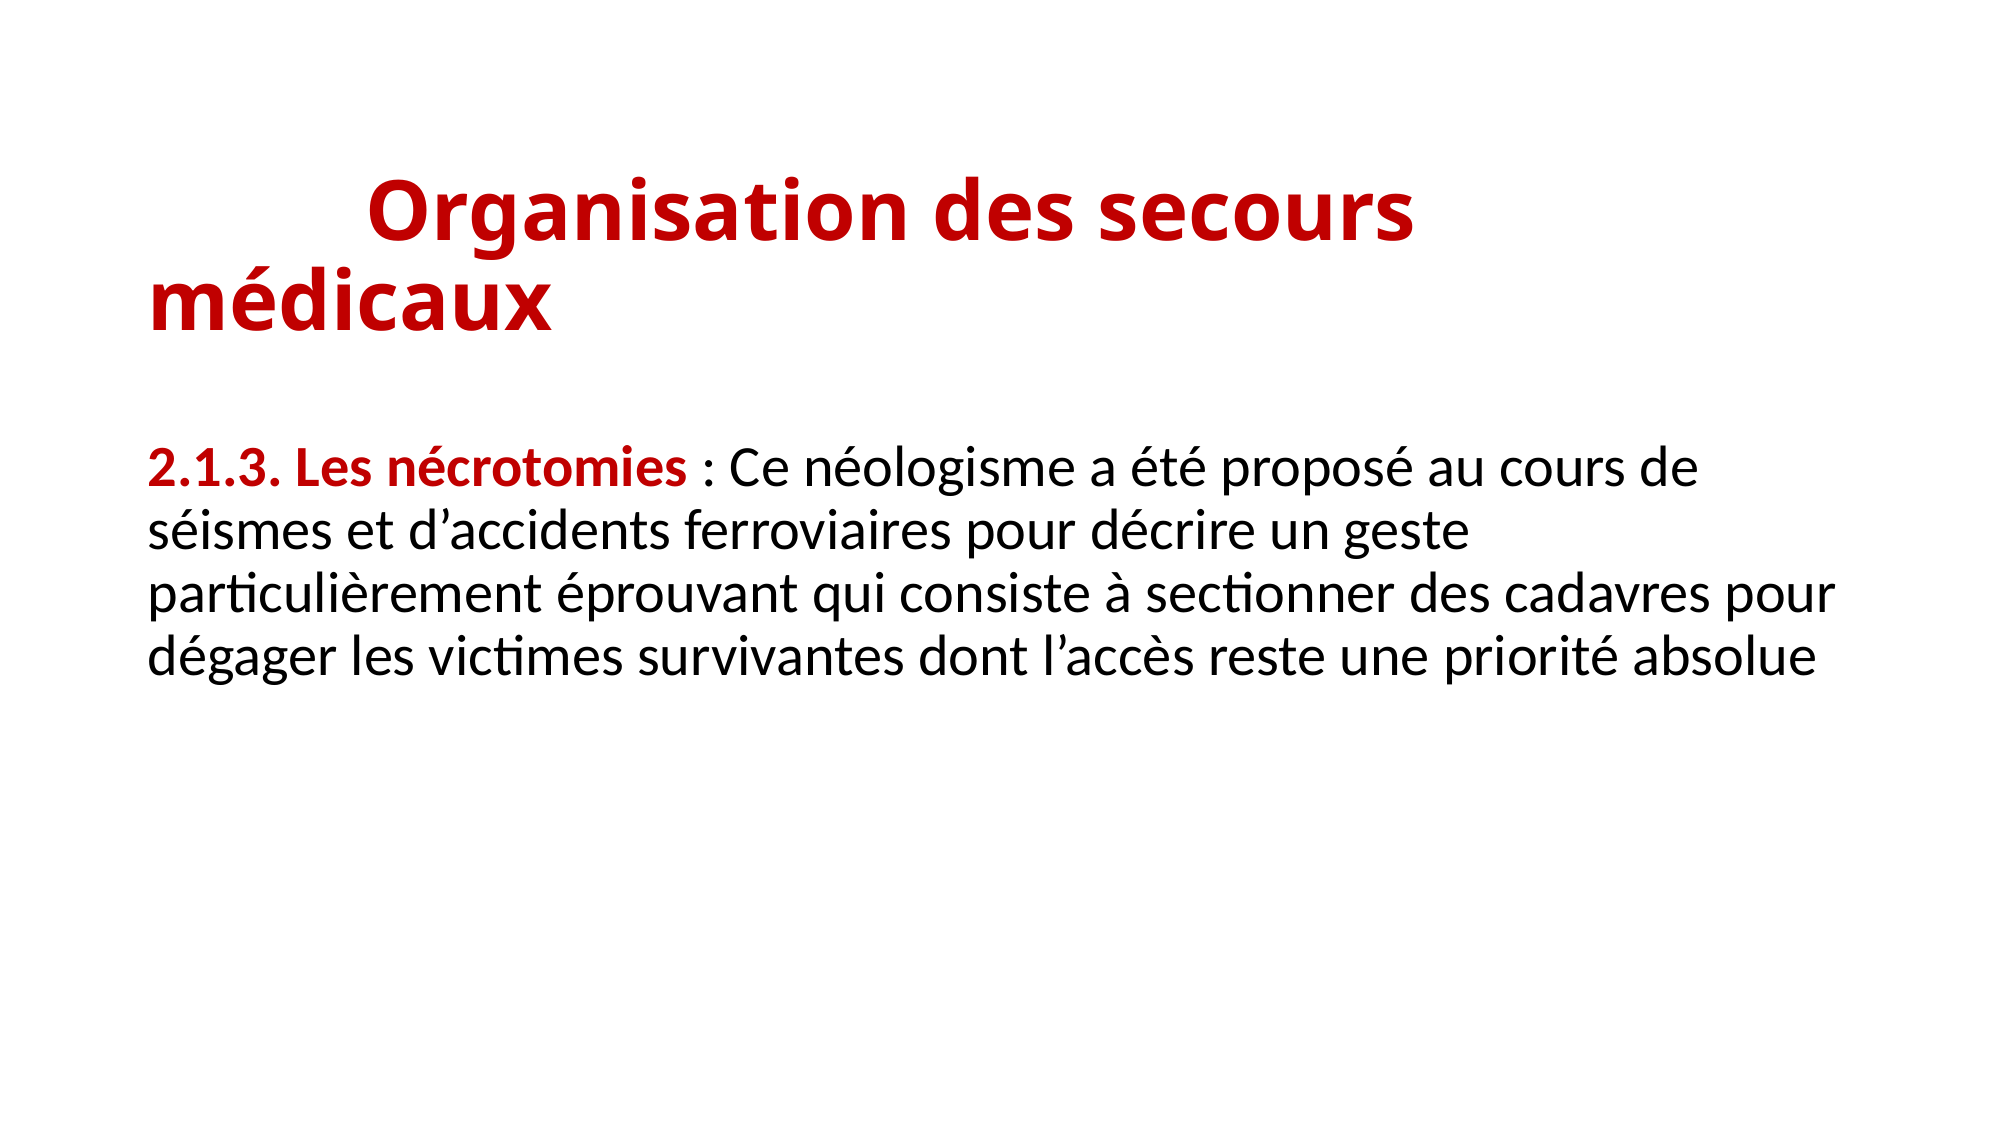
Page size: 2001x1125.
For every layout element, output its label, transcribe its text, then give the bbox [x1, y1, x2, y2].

title Organisation des secours médicaux [132, 126, 1858, 338]
list 2.1.3. Les nécrotomies : Ce néologisme a été proposé au cours de séismes et d’accidents ferroviaires pour décrire un geste particulièrement éprouvant qui consiste à sectionner des cadavres pour dégager les victimes survivantes dont l’accès reste une priorité absolue [132, 338, 1884, 898]
